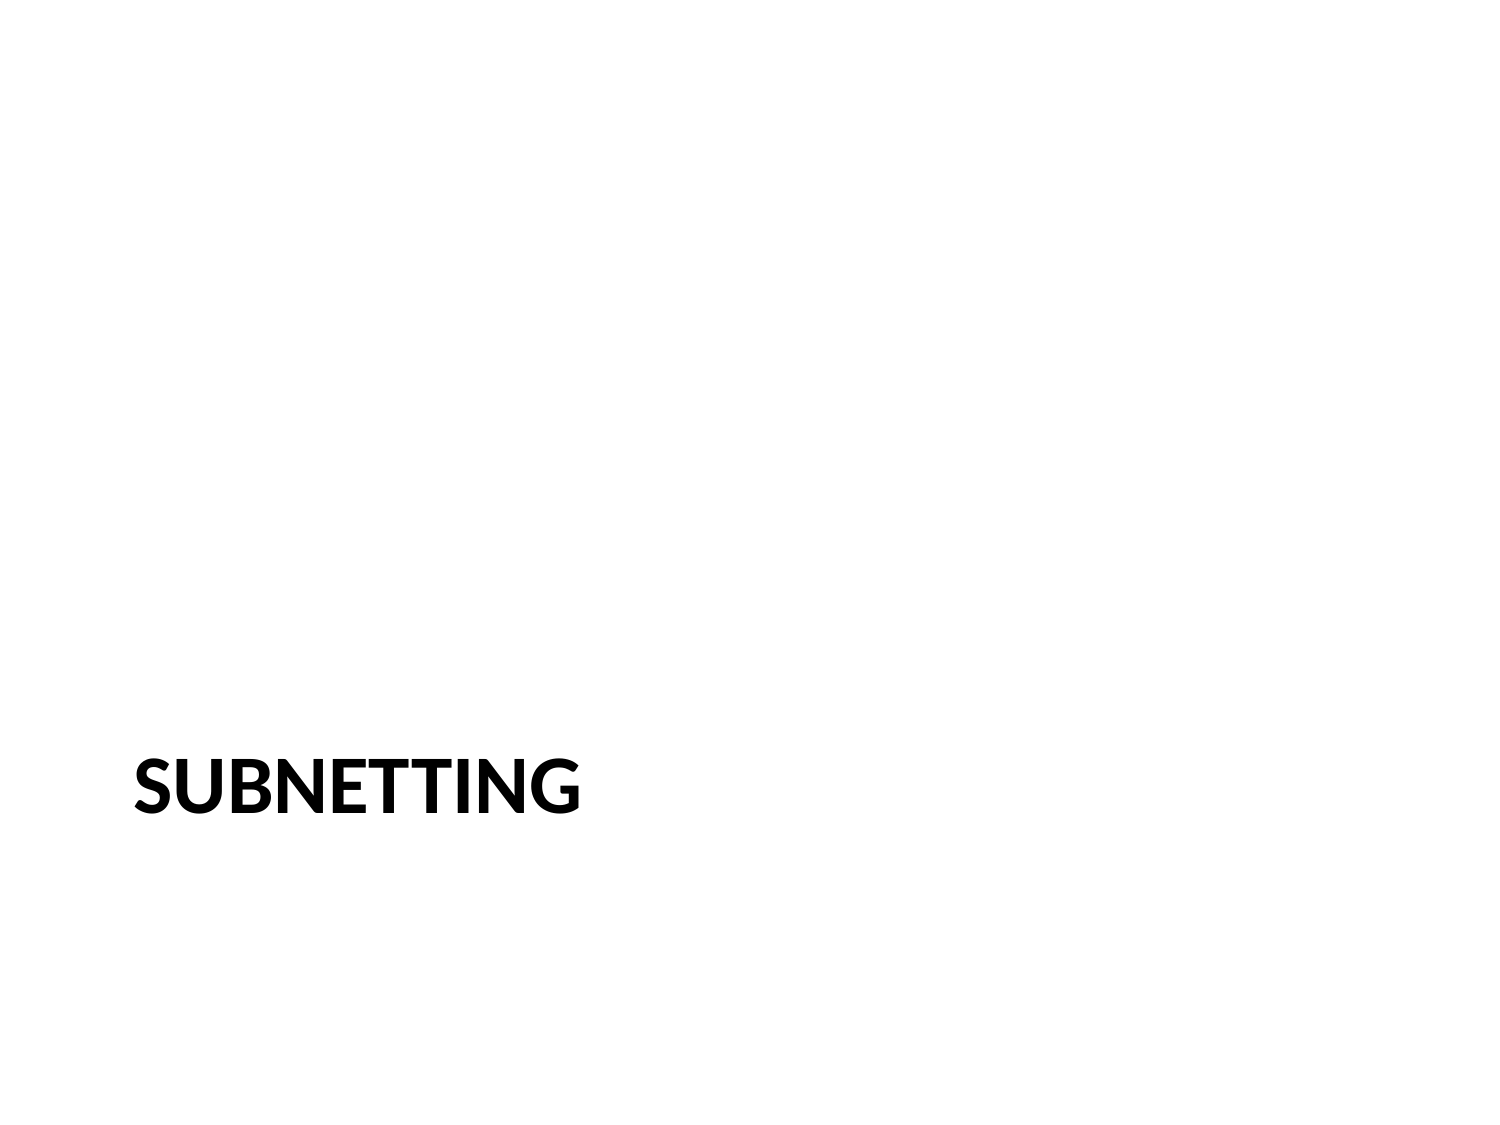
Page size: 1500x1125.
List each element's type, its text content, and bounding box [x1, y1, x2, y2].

title SUBNETTING [118, 722, 1394, 947]
